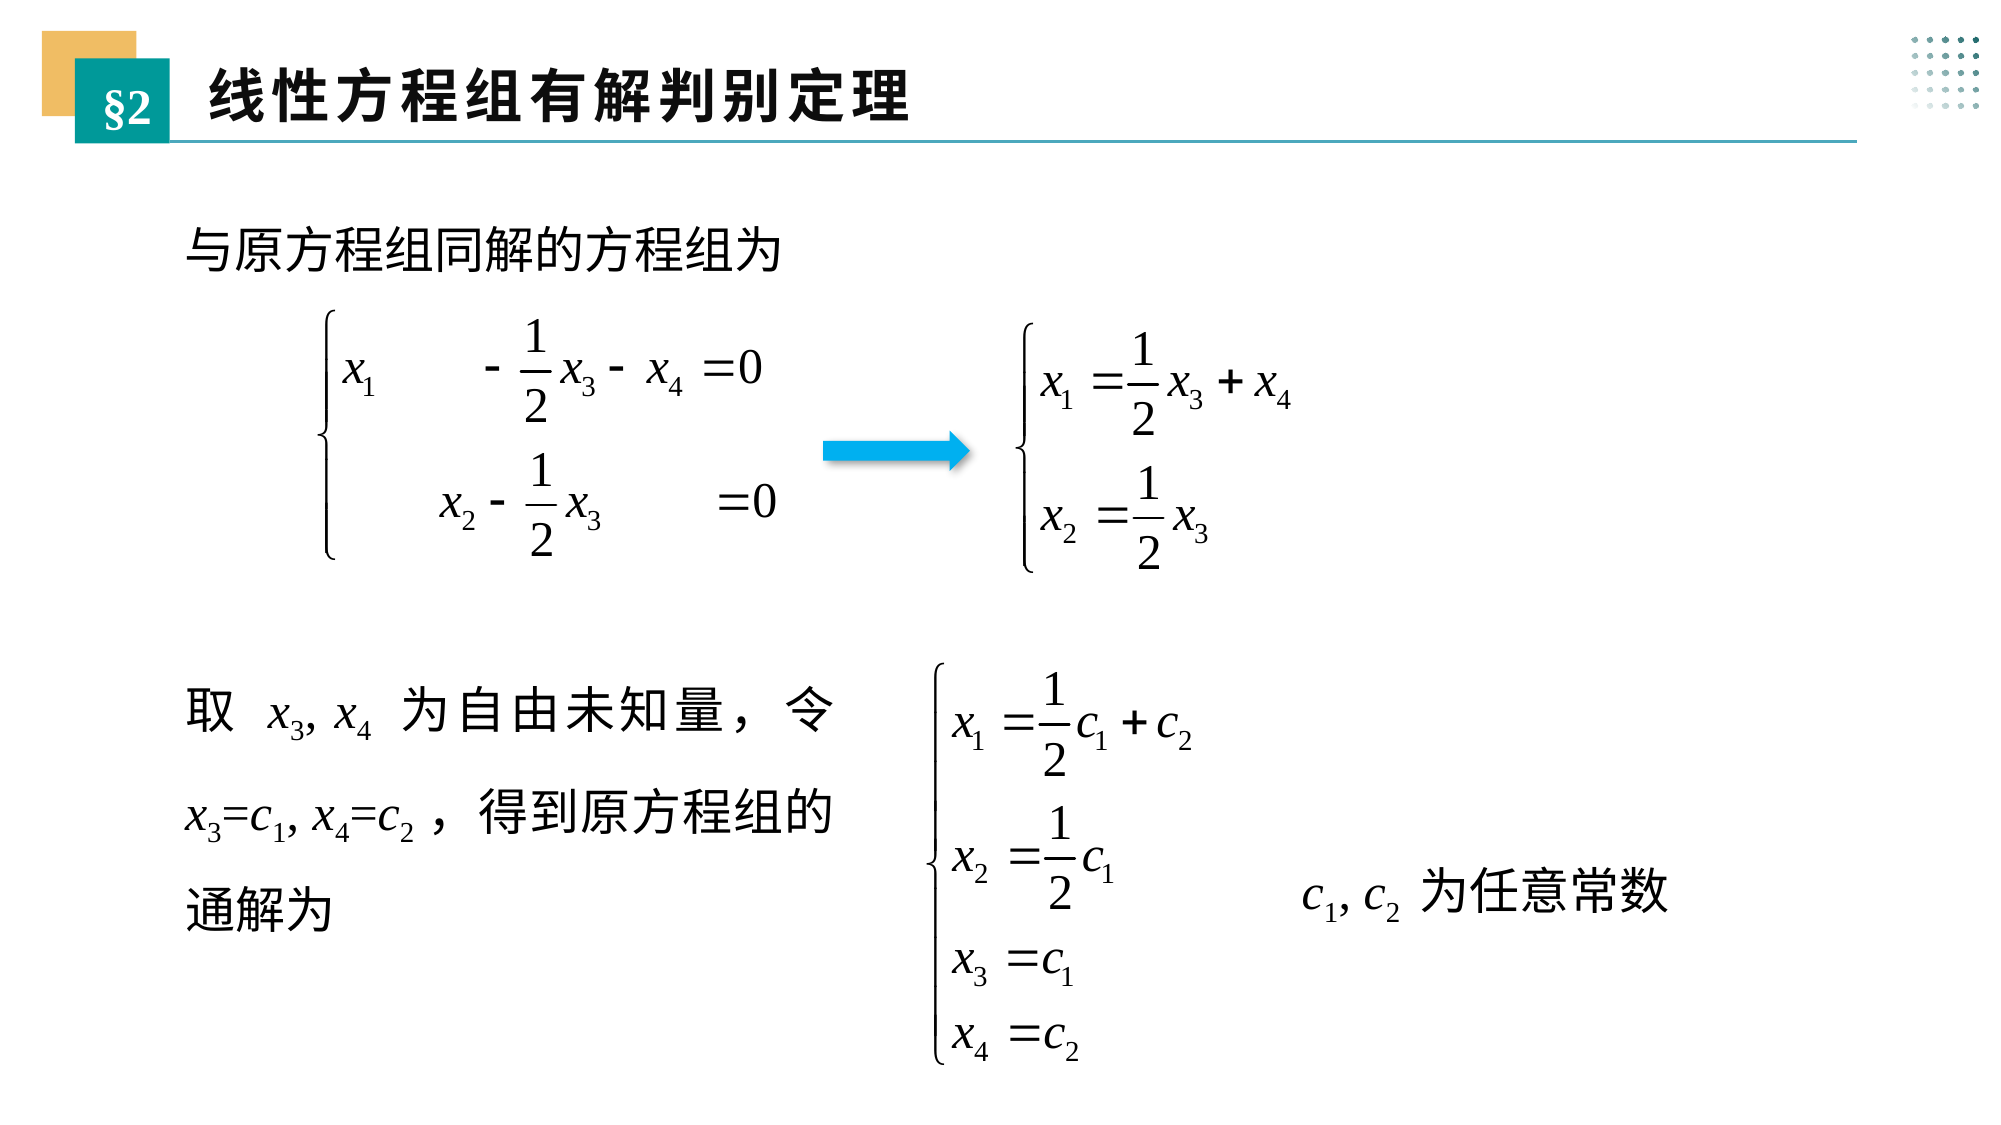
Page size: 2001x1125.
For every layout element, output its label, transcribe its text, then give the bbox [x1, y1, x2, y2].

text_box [311, 304, 780, 567]
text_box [1009, 317, 1301, 580]
text_box 取 x3, x4 为自由未知量，令 x3=c1, x4=c2，得到原方程组的通解为 [170, 636, 850, 947]
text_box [920, 658, 1202, 1071]
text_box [79, 51, 976, 143]
text_box 与原方程组同解的方程组为 [170, 180, 897, 286]
text_box c1, c2 为任意常数 [1286, 818, 1761, 936]
text_box [824, 433, 969, 469]
